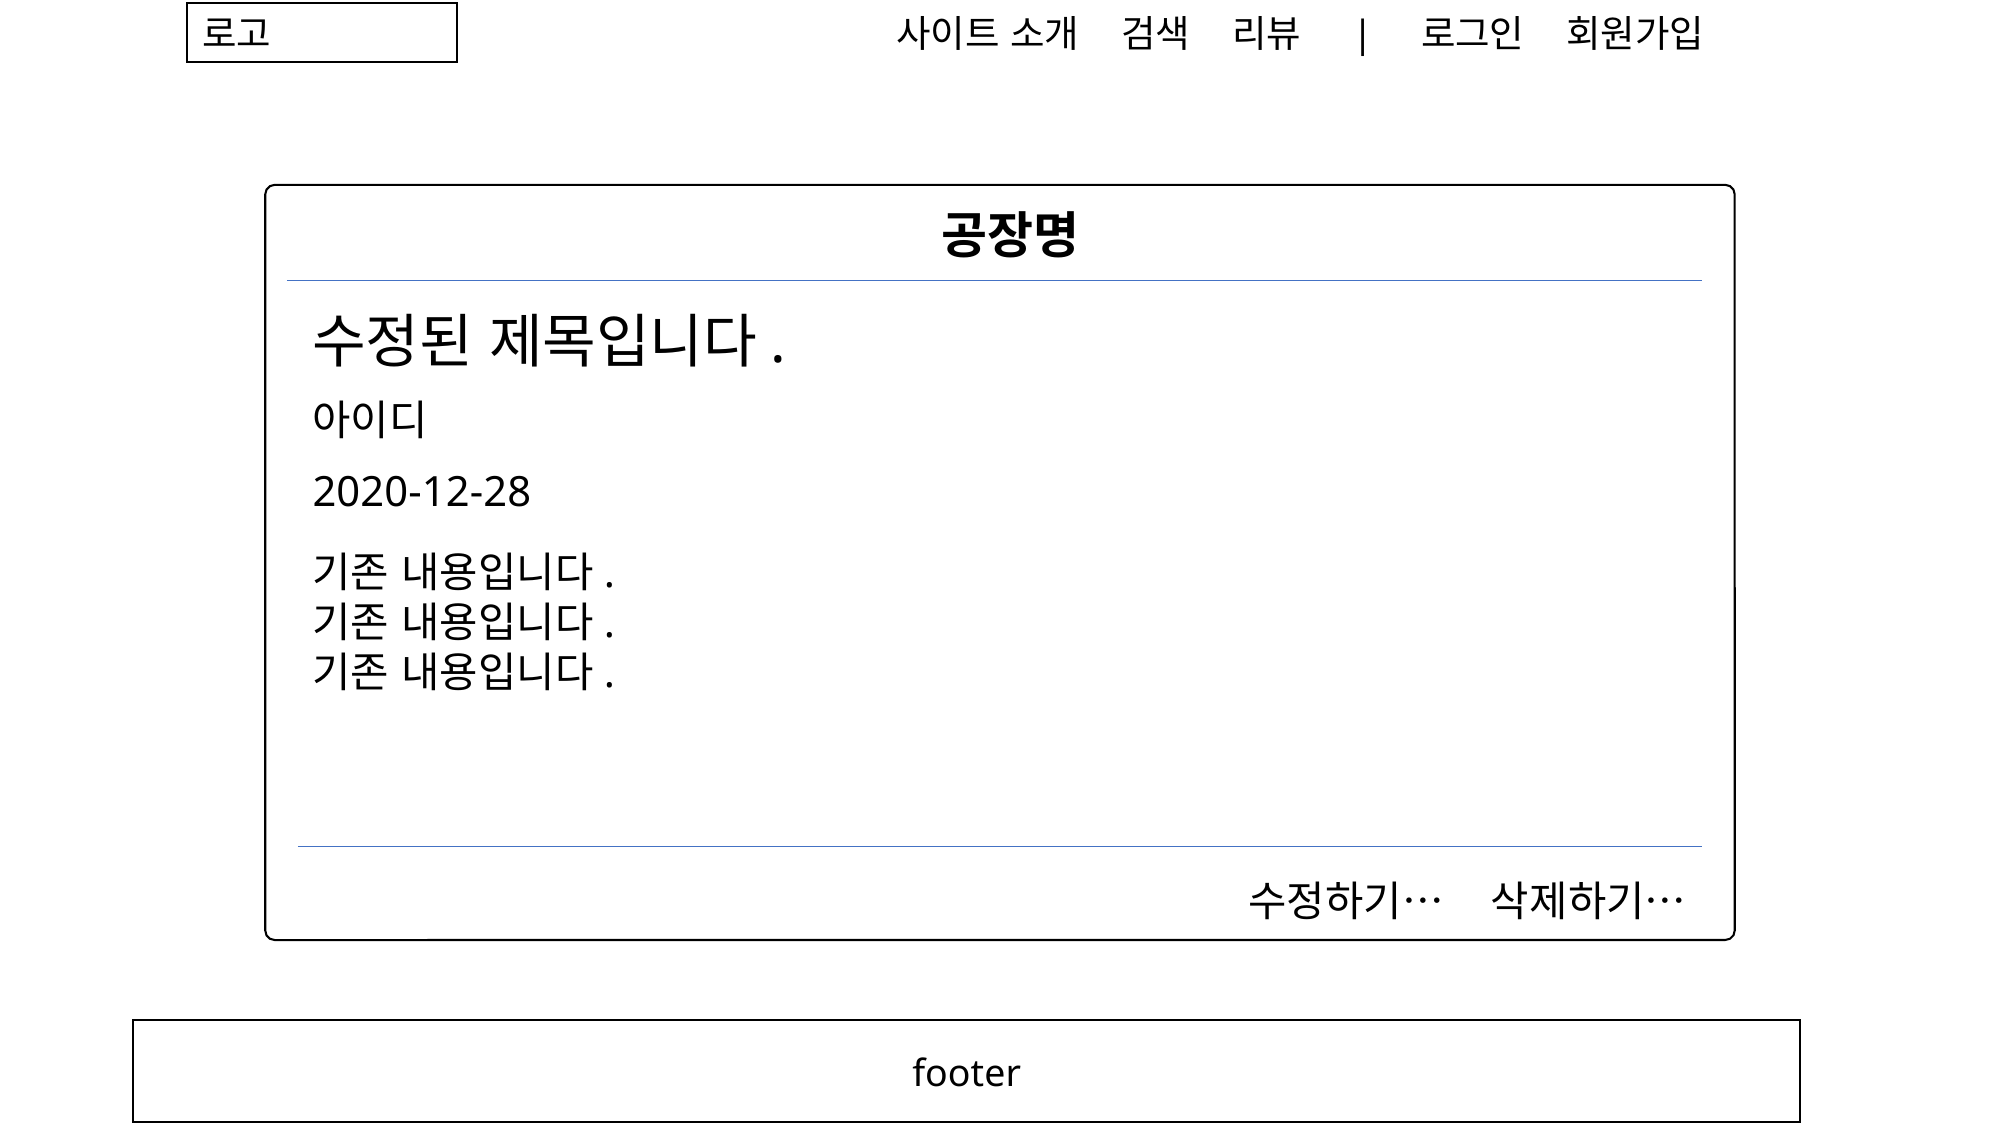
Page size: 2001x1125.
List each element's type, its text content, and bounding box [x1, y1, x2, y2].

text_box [265, 184, 1735, 941]
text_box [187, 2, 1801, 64]
text_box footer [132, 1019, 1801, 1123]
